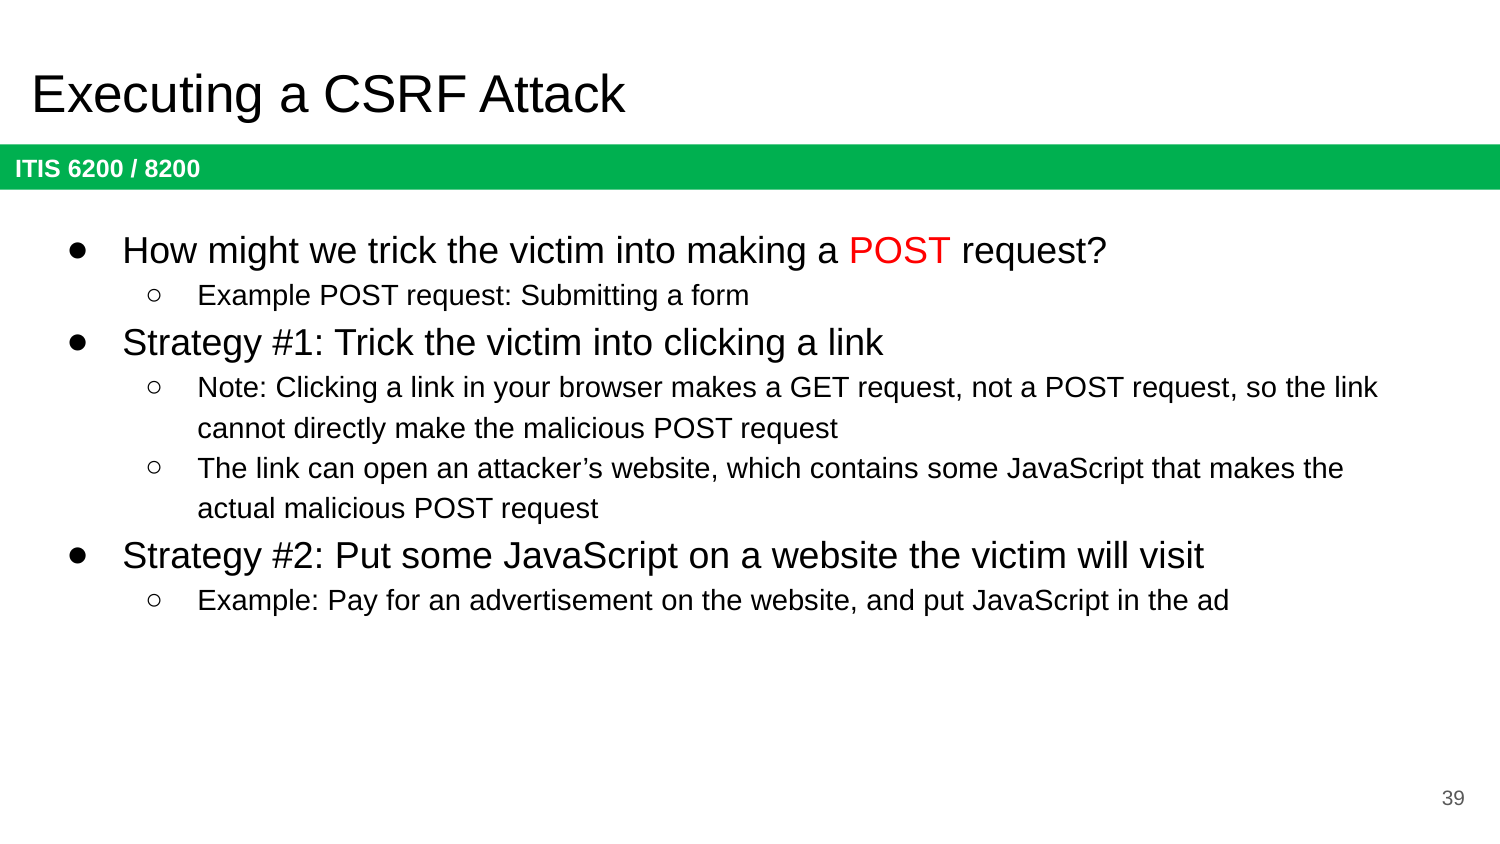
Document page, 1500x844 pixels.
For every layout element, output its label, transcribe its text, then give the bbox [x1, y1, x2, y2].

slide_number 39 [1389, 764, 1480, 830]
list How might we trick the victim into making a POST request? Example POST request: Submitting a form Strategy #1: Trick the victim into clicking a link Note: Clicking a link in your browser makes a GET request, not a POST request, so the link cannot directly make the malicious POST request The link can open an attacker’s website, which contains some JavaScript that makes the actual malicious POST request Strategy #2: Put some JavaScript on a website the victim will visit Example: Pay for an advertisement on the website, and put JavaScript in the ad [32, 204, 1431, 823]
title Executing a CSRF Attack [16, 44, 1415, 139]
